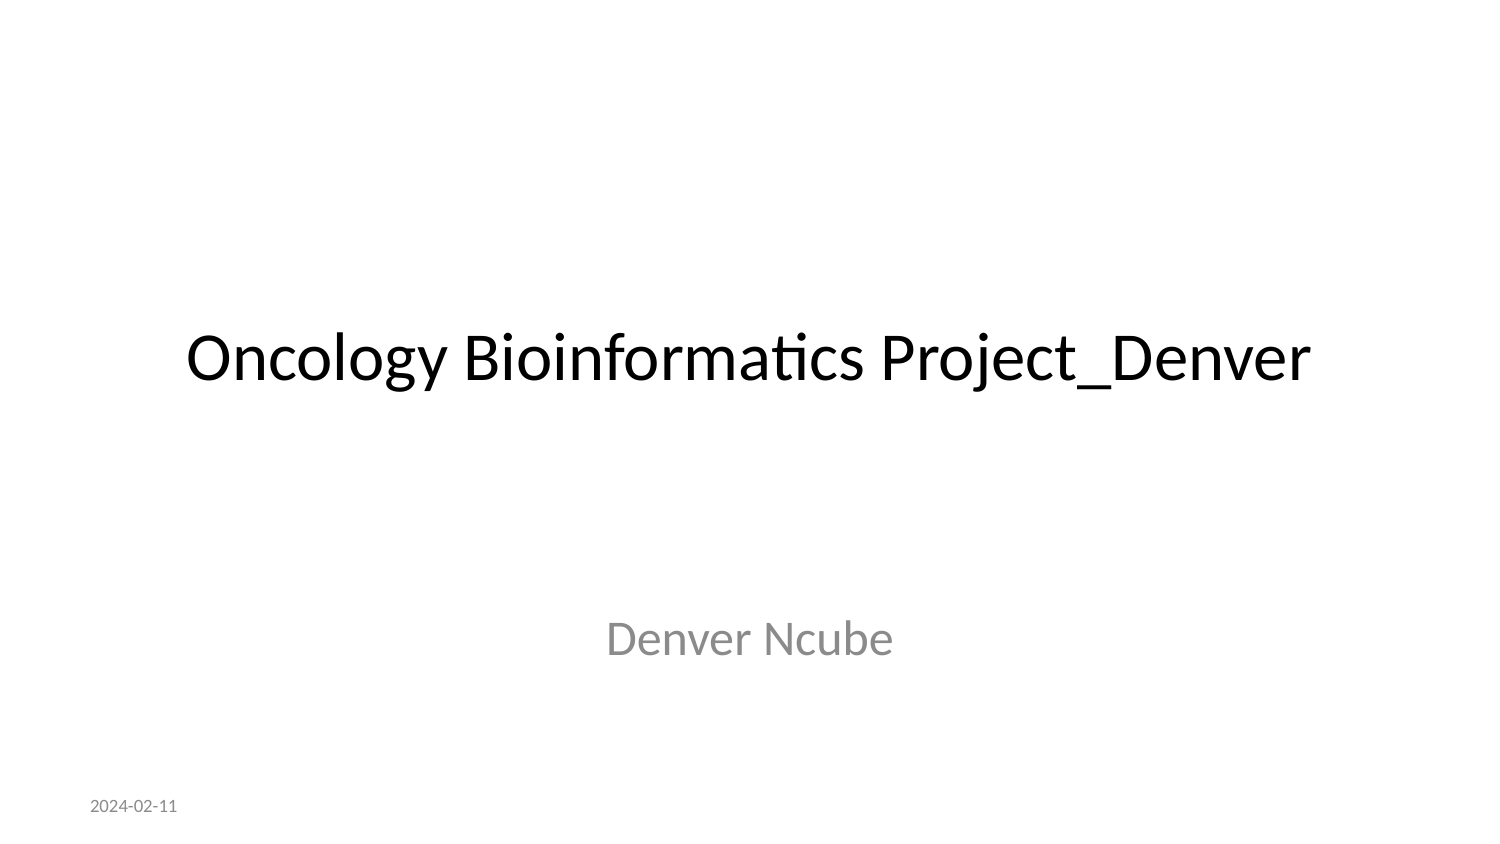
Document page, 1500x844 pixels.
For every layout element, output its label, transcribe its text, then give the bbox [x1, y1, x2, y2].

subtitle Denver Ncube [225, 478, 1275, 694]
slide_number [75, 782, 425, 827]
title Oncology Bioinformatics Project_Denver [112, 262, 1388, 443]
